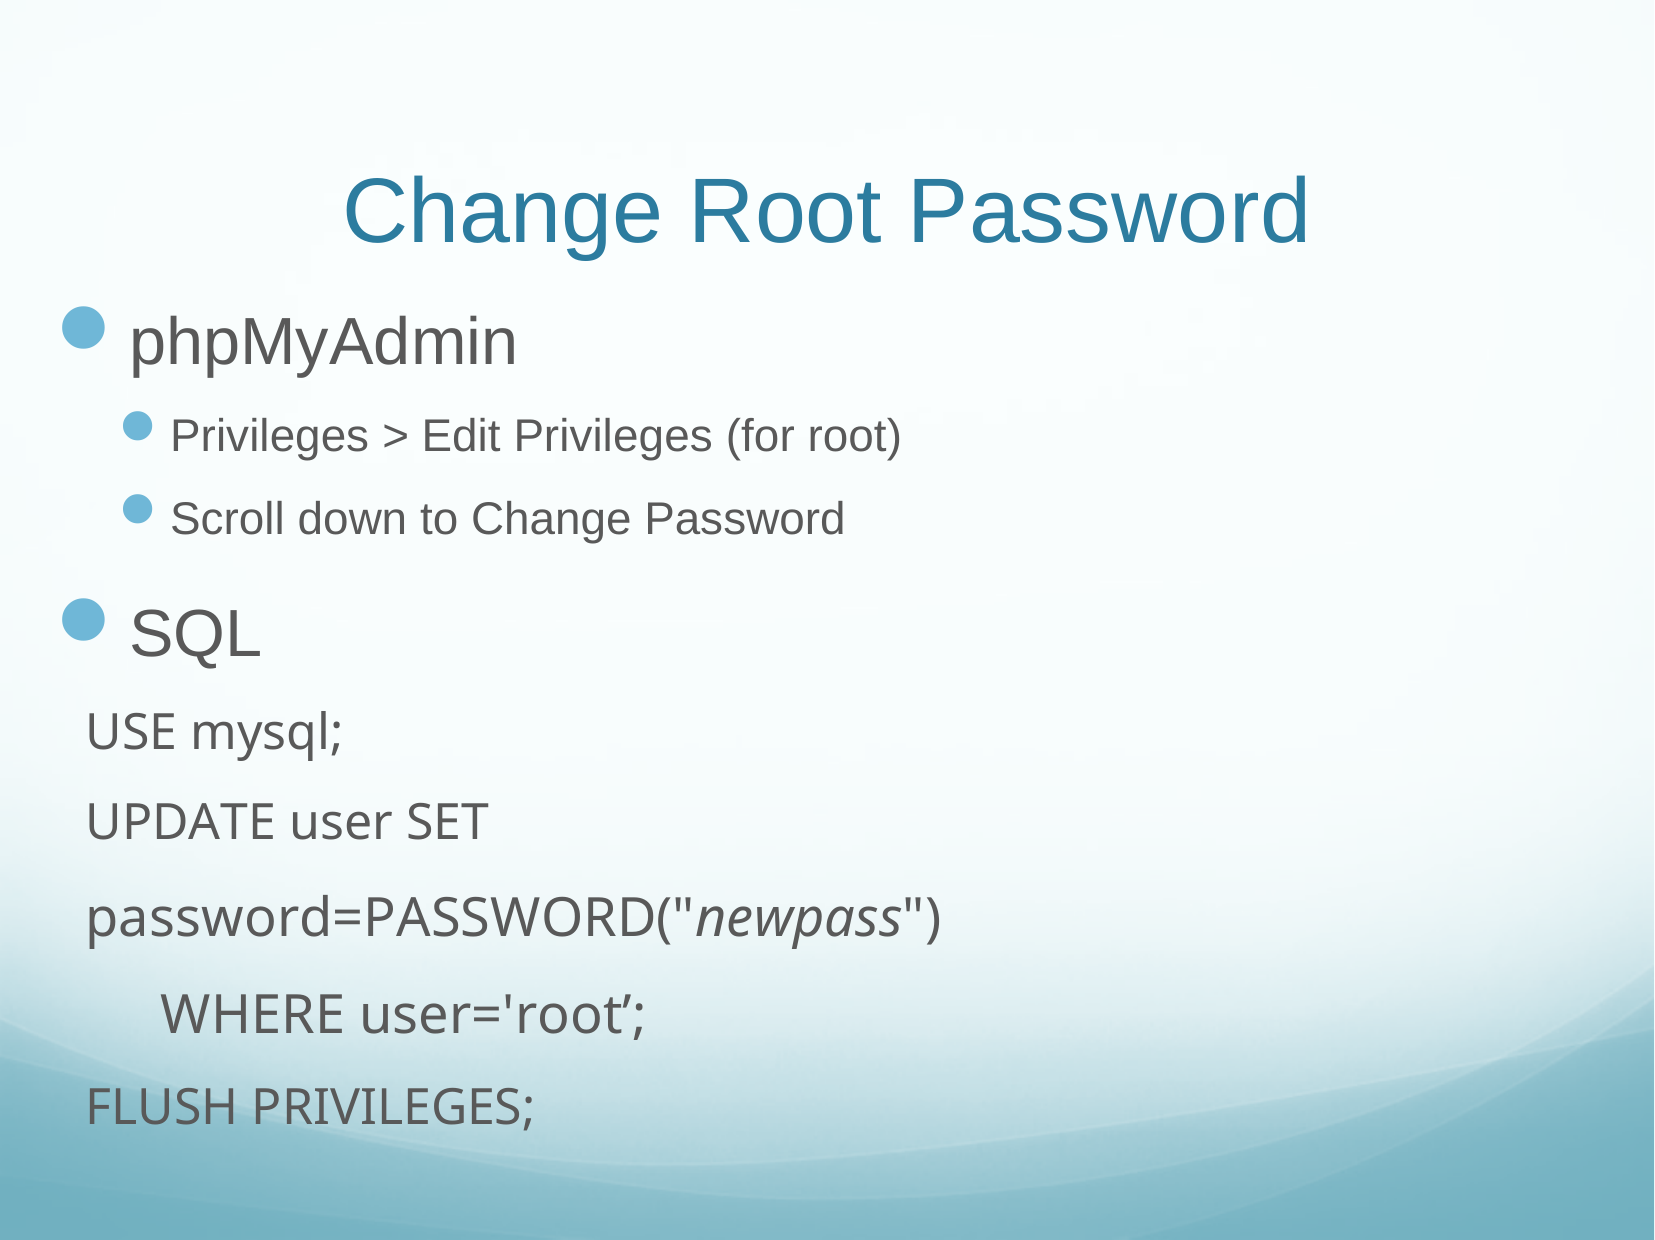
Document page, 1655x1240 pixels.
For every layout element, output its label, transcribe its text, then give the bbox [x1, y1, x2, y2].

title Change Root Password [99, 19, 1555, 262]
list phpMyAdmin Privileges > Edit Privileges (for root) Scroll down to Change Password SQL USE mysql; UPDATE user SET password=PASSWORD("newpass") WHERE user='root’; FLUSH PRIVILEGES; [39, 289, 1640, 1158]
